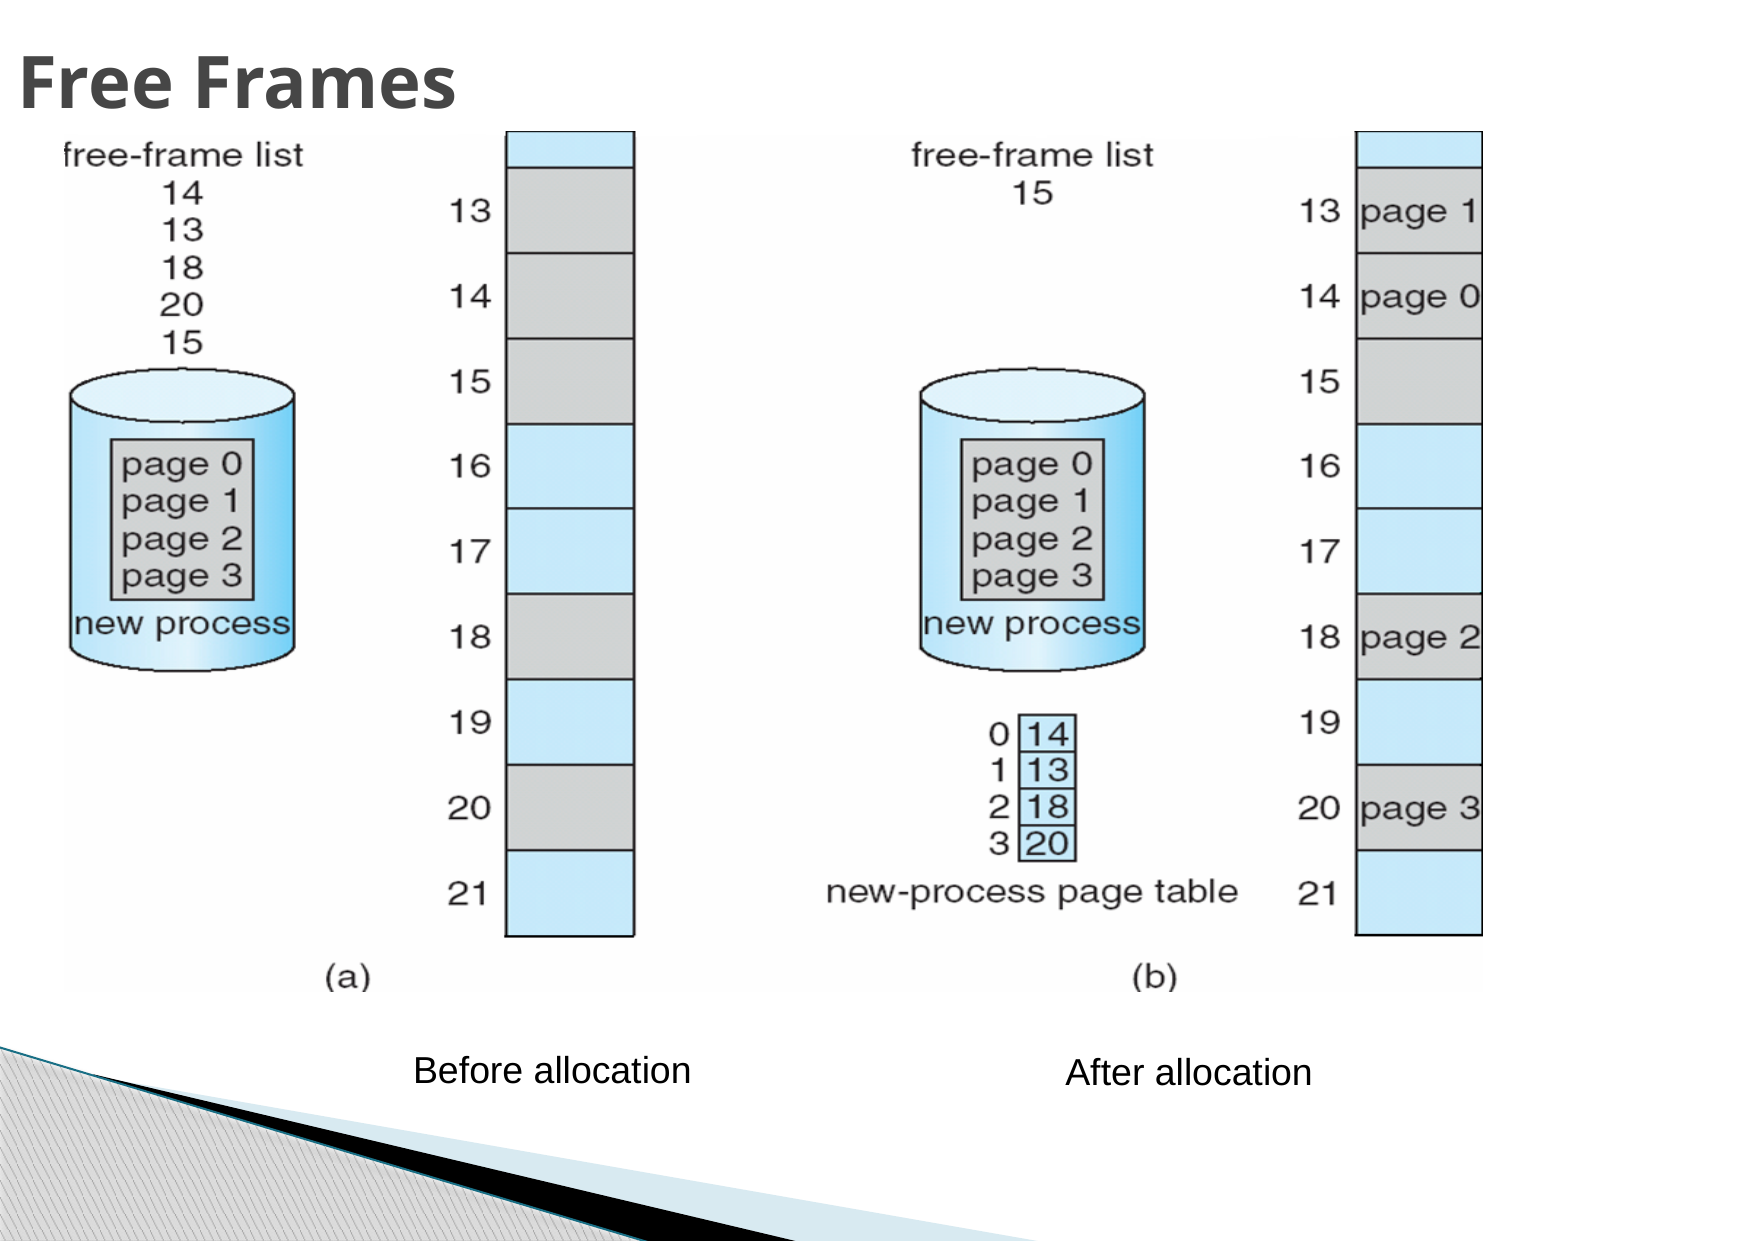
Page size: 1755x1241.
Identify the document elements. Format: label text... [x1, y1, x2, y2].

title Free Frames [0, 27, 1579, 132]
text_box After allocation [1048, 1039, 1331, 1102]
picture [64, 131, 1484, 992]
text_box Before allocation [395, 1037, 709, 1100]
